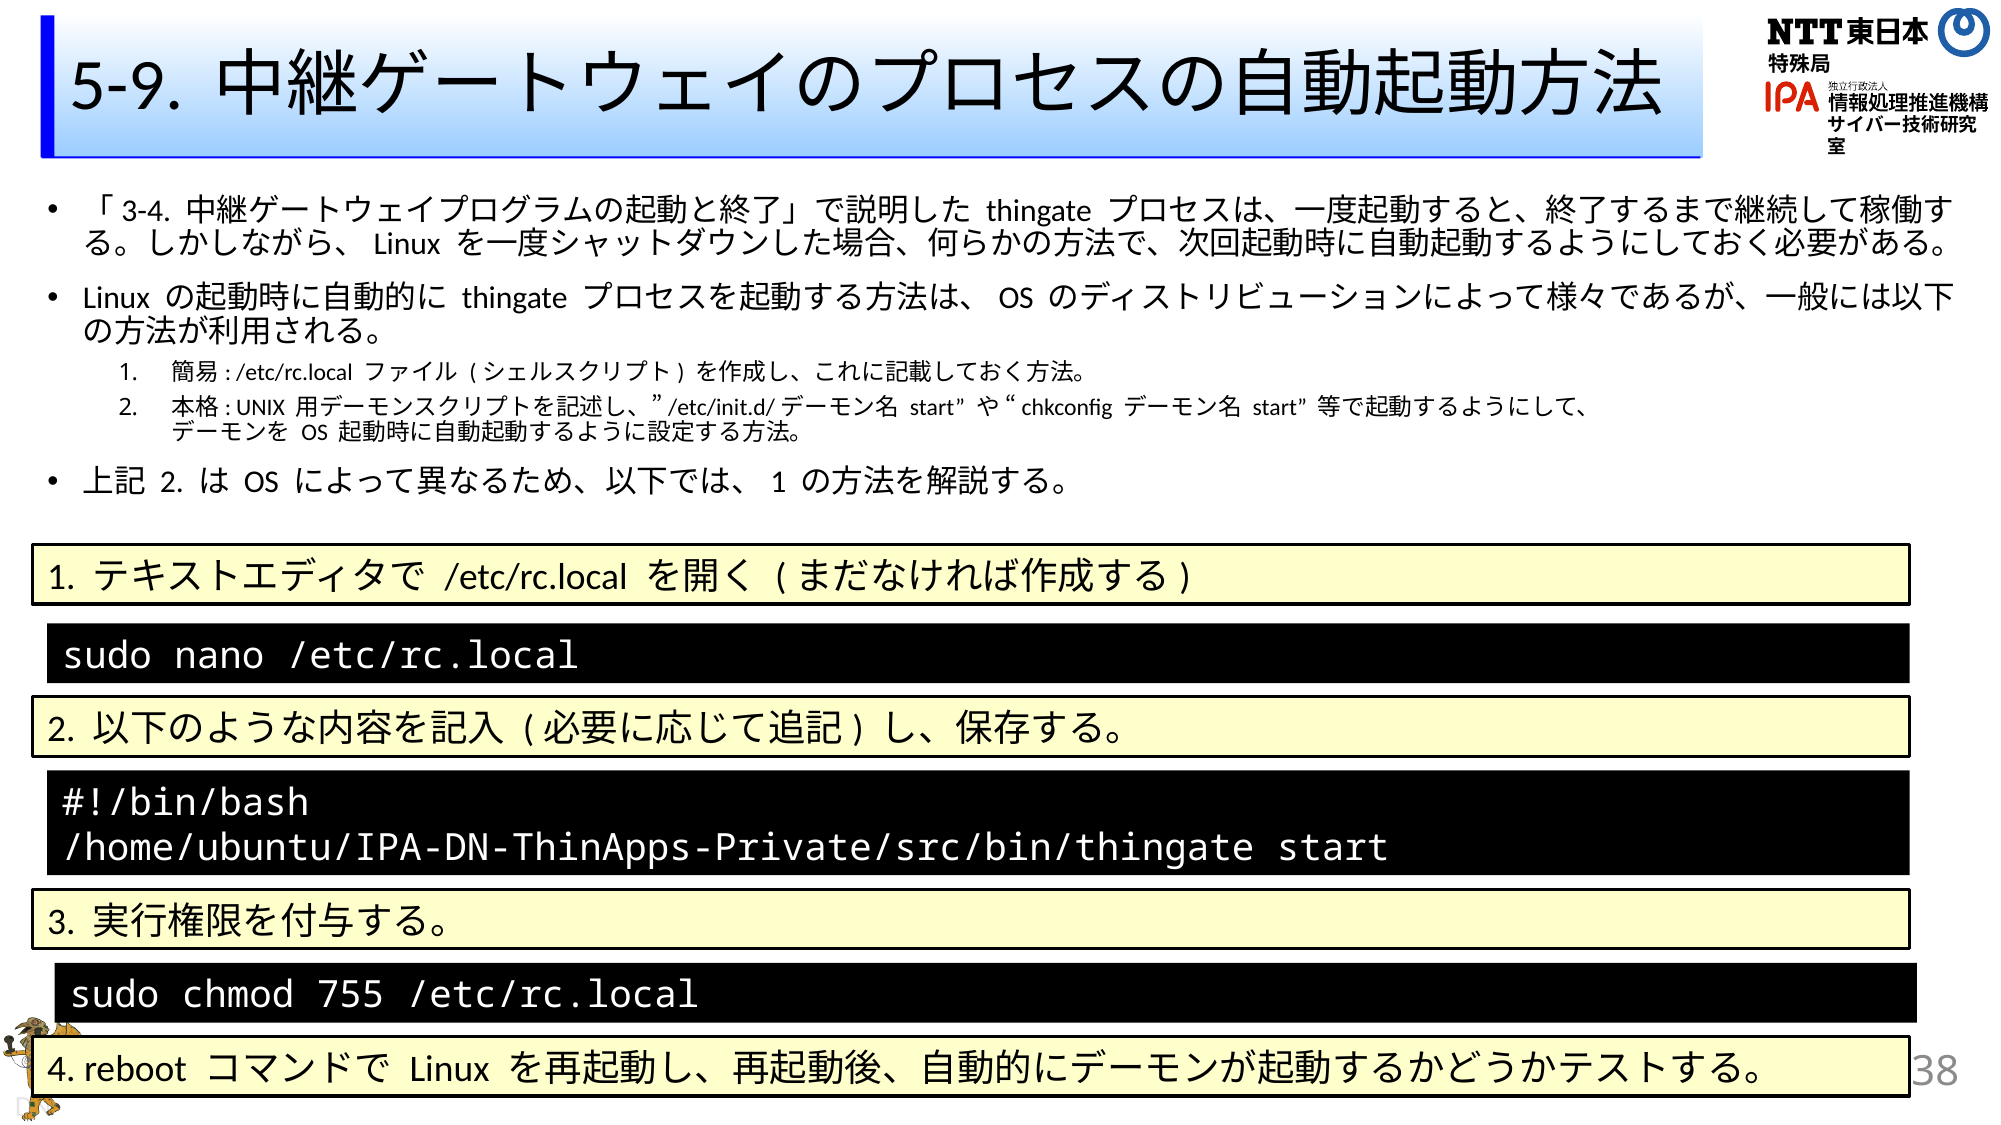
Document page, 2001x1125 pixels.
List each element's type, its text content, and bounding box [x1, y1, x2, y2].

text_box 3. 実行権限を付与する。 [32, 889, 1910, 949]
text_box sudo nano /etc/rc.local [47, 623, 1910, 684]
list 「3-4. 中継ゲートウェイプログラムの起動と終了」で説明した thingate プロセスは、一度起動すると、終了するまで継続して稼働する。しかしながら、Linux を一度シャットダウンした場合、何らかの方法で、次回起動時に自動起動するようにしておく必要がある。 Linux の起動時に自動的に thingate プロセスを起動する方法は、OS のディストリビューションによって様々であるが、一般には以下の方法が利用される。 簡易: /etc/rc.local ファイル (シェルスクリプト) を作成し、これに記載しておく方法。 本格: UNIX 用デーモンスクリプトを記述し、”/etc/init.d/デーモン名 start” や “chkconfig デーモン名 start” 等で起動するようにして、 デーモンを OS 起動時に自動起動するように設定する方法。 上記 2. は OS によって異なるため、以下では、1 の方法を解説する。 [32, 186, 1984, 545]
text_box 4. reboot コマンドで Linux を再起動し、再起動後、自動的にデーモンが起動するかどうかテストする。 [32, 1036, 1910, 1097]
title 5-9. 中継ゲートウェイのプロセスの自動起動方法 [54, 30, 1703, 143]
slide_number 38 [1412, 1042, 1975, 1103]
text_box 1. テキストエディタで /etc/rc.local を開く (まだなければ作成する) [32, 544, 1910, 605]
text_box 2. 以下のような内容を記入 (必要に応じて追記) し、保存する。 [32, 696, 1910, 757]
text_box sudo chmod 755 /etc/rc.local [54, 962, 1917, 1023]
text_box #!/bin/bash /home/ubuntu/IPA-DN-ThinApps-Private/src/bin/thingate start [47, 770, 1910, 876]
